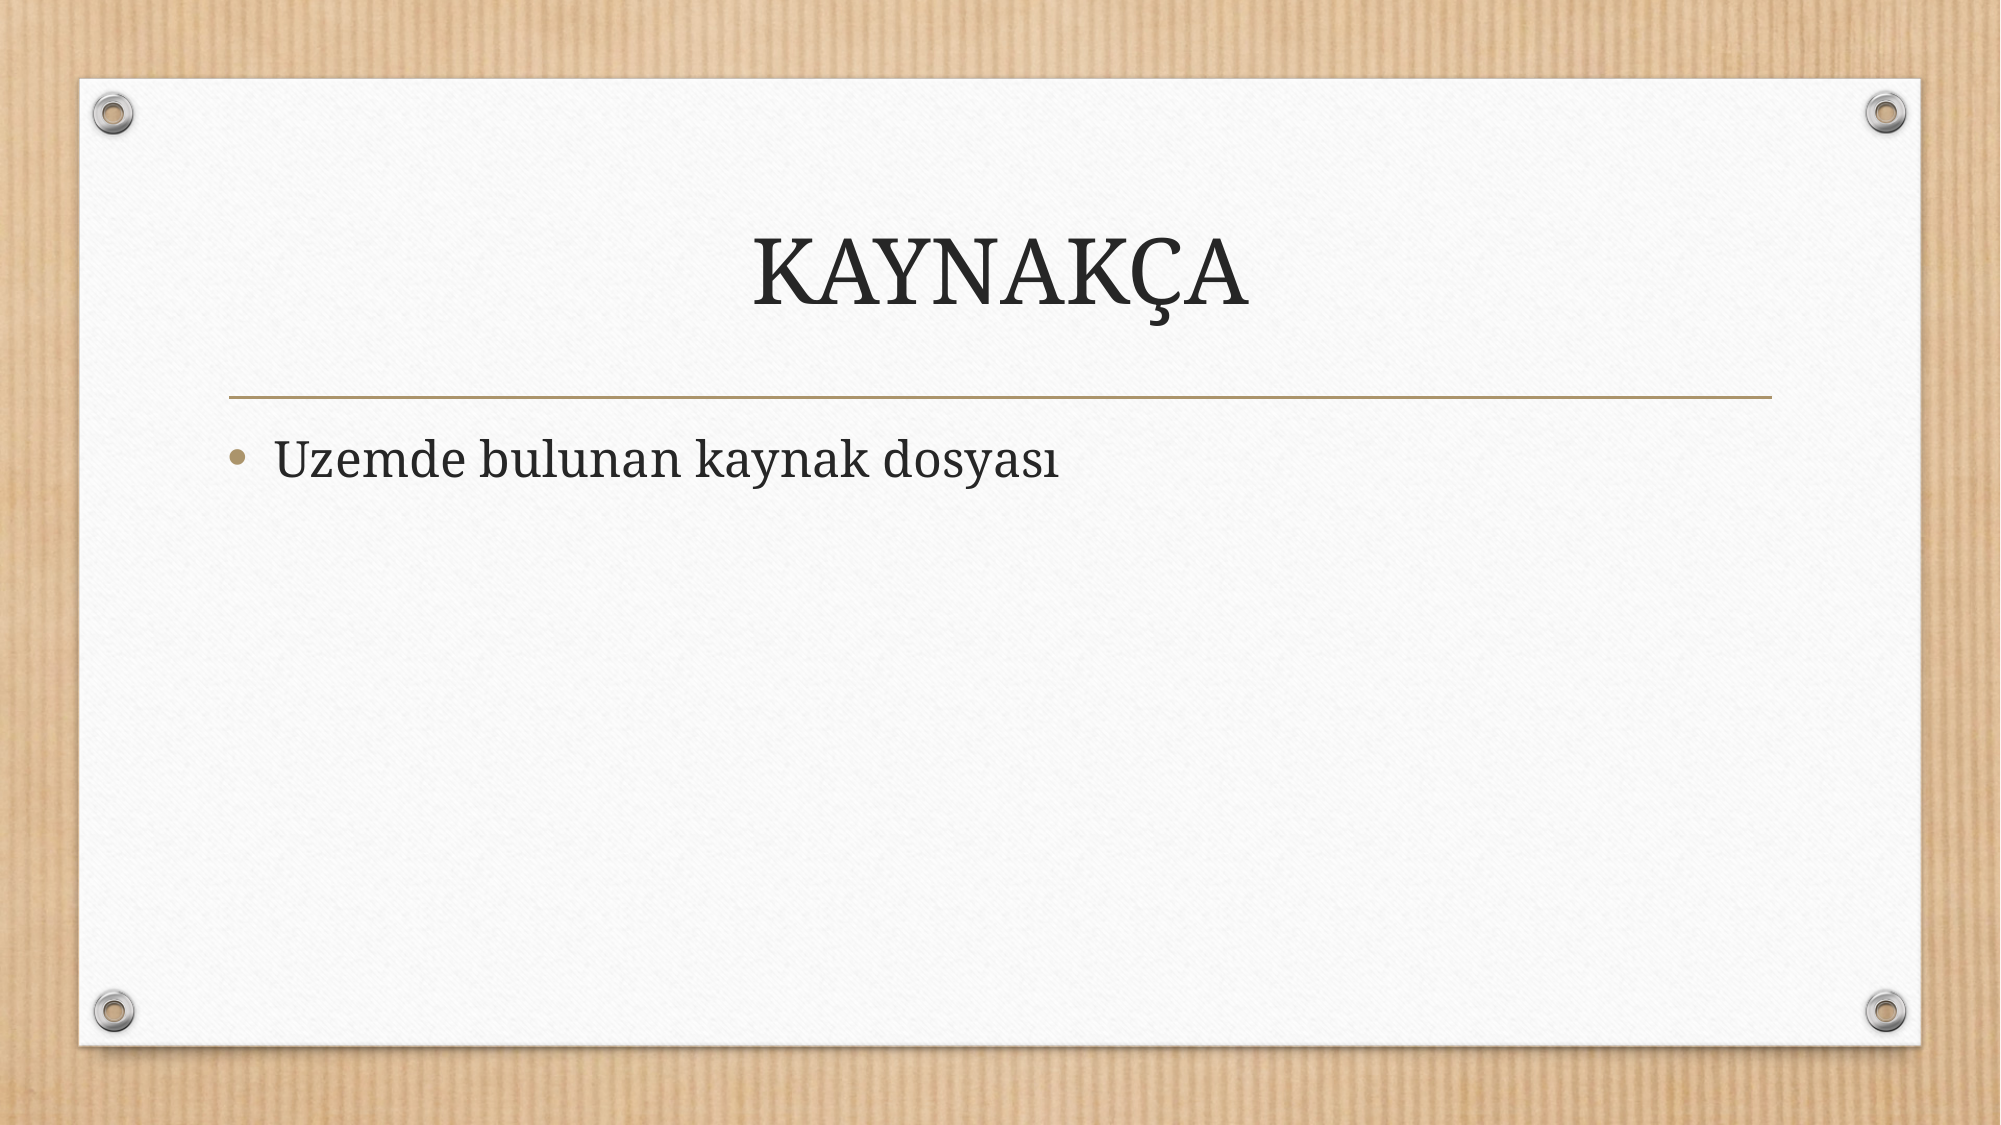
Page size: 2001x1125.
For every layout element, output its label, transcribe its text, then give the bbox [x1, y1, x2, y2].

picture [0, 0, 2001, 1125]
list Uzemde bulunan kaynak dosyası [212, 419, 1788, 964]
title KAYNAKÇA [212, 161, 1788, 375]
